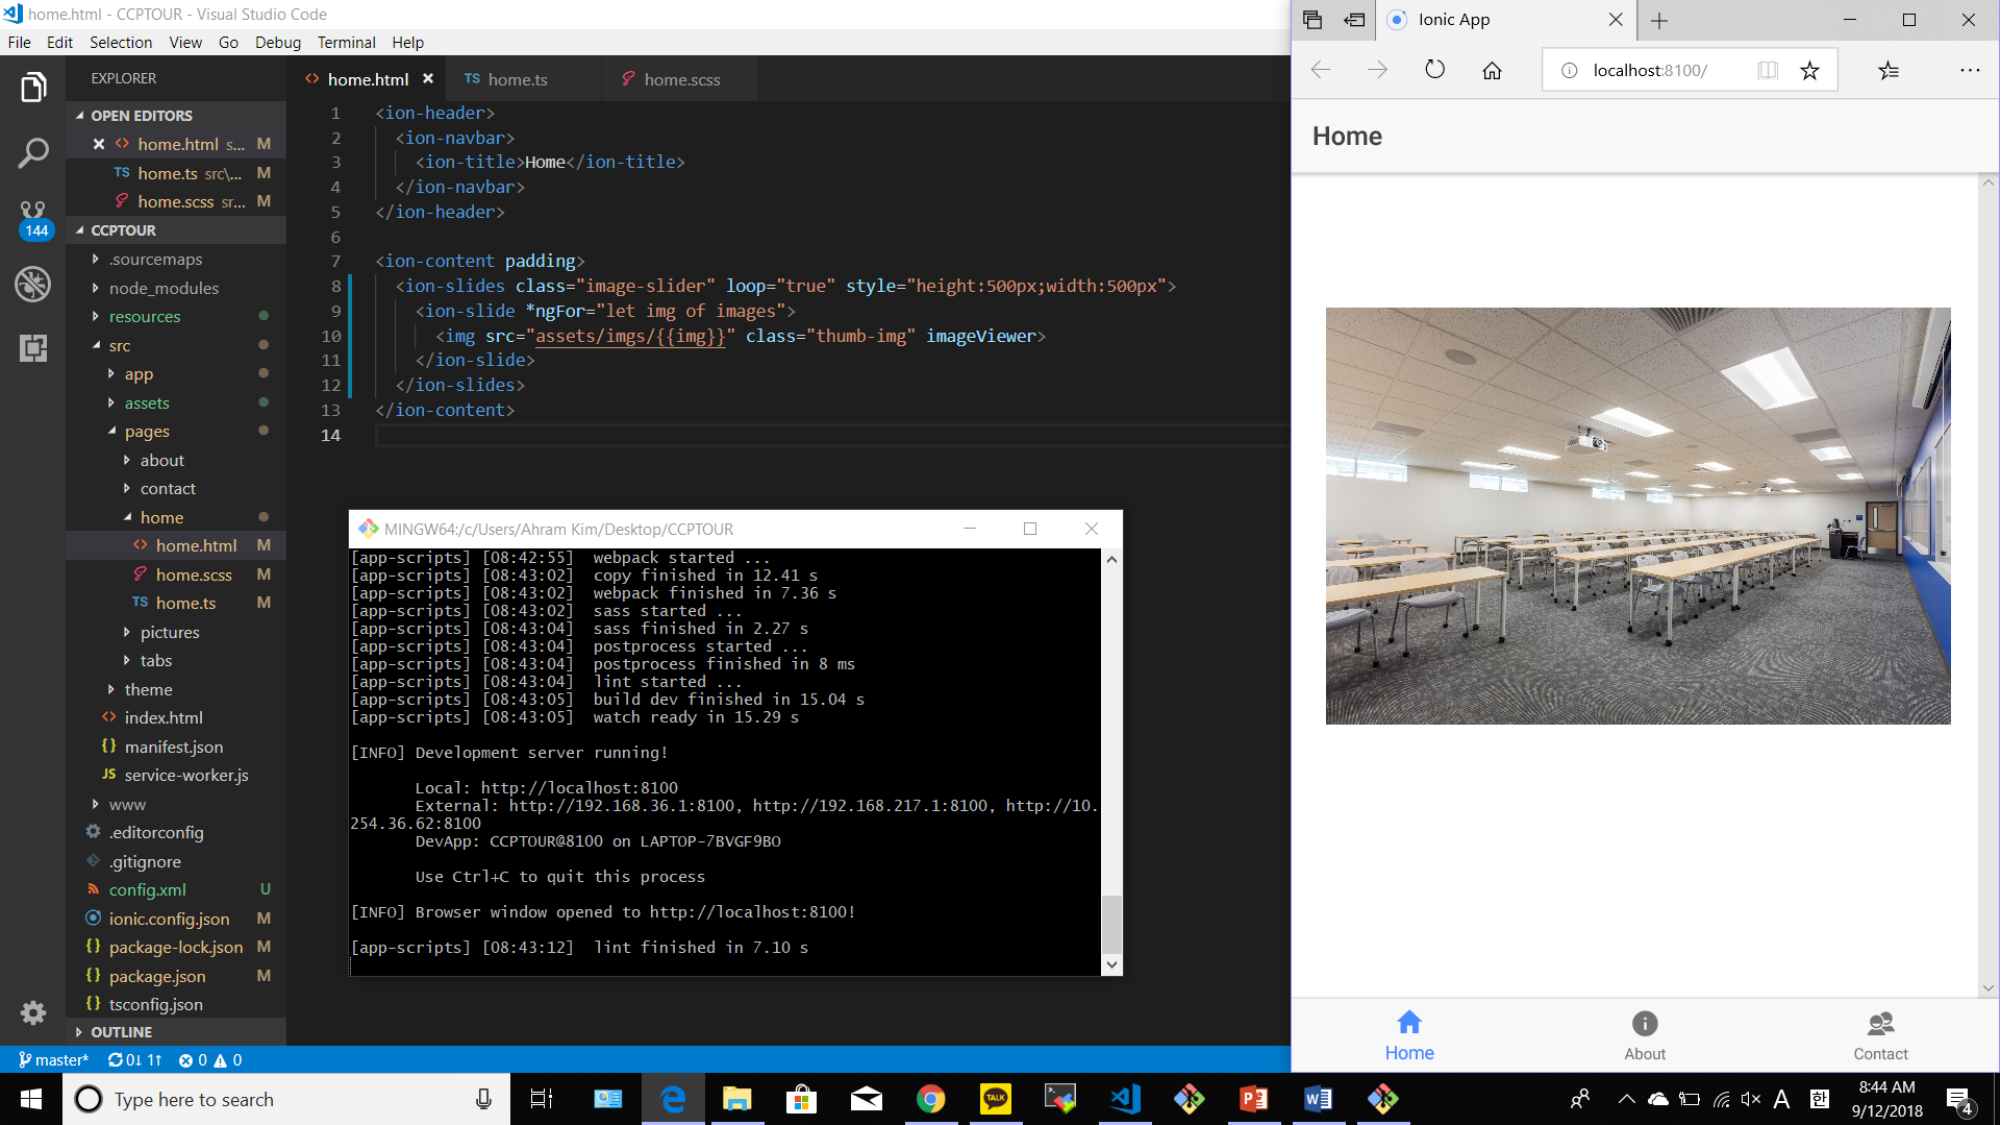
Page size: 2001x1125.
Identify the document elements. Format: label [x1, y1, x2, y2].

list [0, 0, 2000, 1125]
